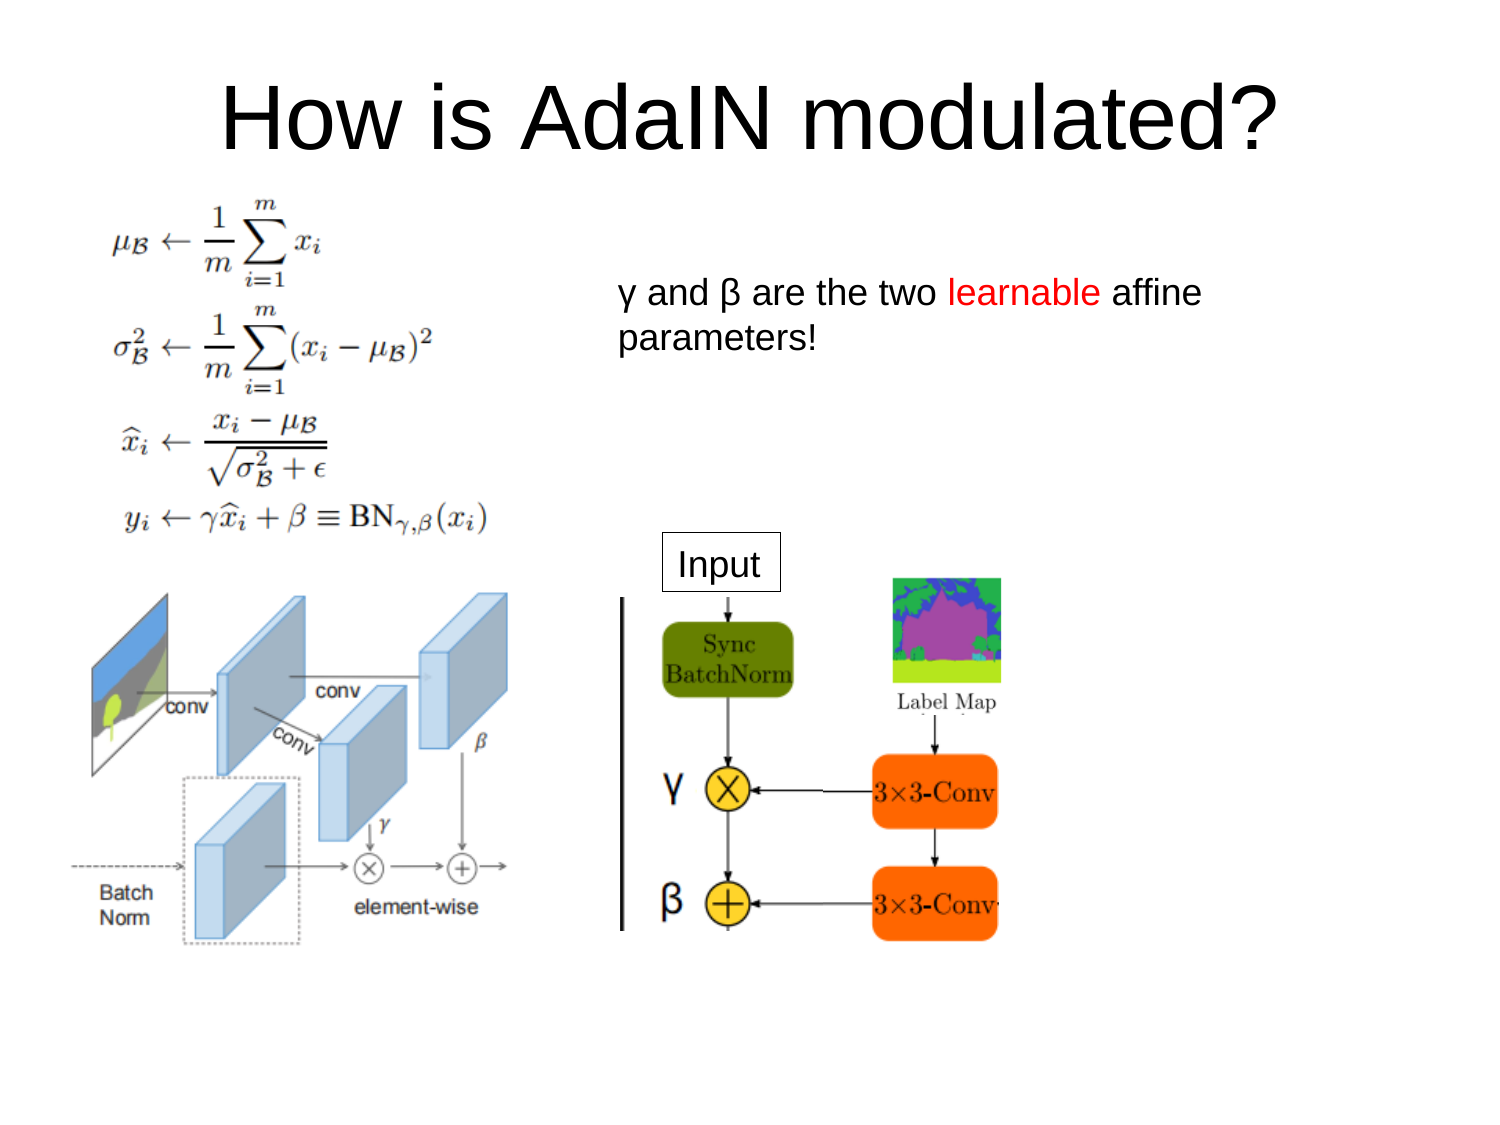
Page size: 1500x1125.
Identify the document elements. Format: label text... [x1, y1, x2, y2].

text_box Input [662, 532, 781, 592]
text_box γ and β are the two learnable affine parameters! [603, 260, 1425, 366]
title How is AdaIN modulated? [74, 18, 1426, 207]
picture [62, 574, 522, 955]
picture [76, 196, 511, 558]
picture [619, 568, 1015, 960]
